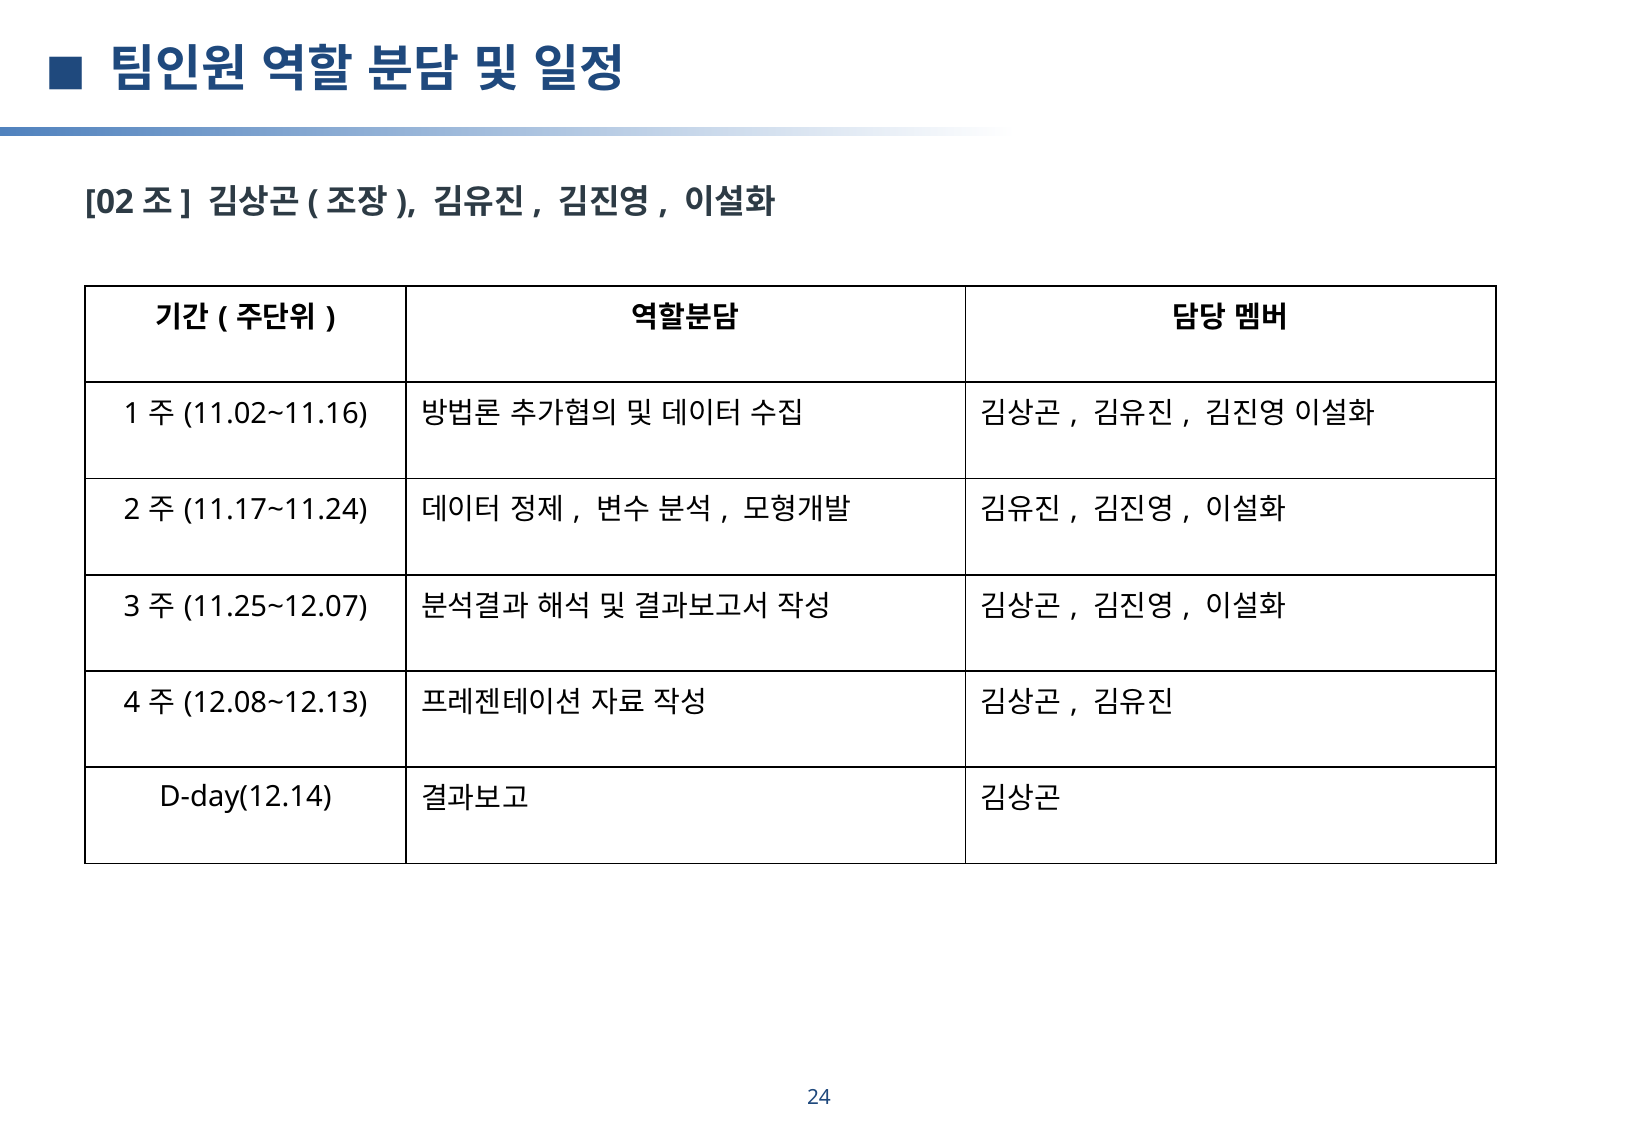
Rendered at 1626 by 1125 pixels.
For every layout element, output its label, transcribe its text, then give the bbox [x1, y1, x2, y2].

table_cell 김상곤, 김유진 [966, 672, 1495, 766]
table_cell 결과보고 [407, 768, 965, 863]
table_cell 4주(12.08~12.13) [86, 672, 405, 766]
table_cell 김유진, 김진영, 이설화 [966, 479, 1495, 574]
text_box ◼ 팀인원 역할 분담 및 일정 [44, 29, 1295, 105]
table_header 기간(주단위) [86, 287, 405, 381]
table_cell 1주(11.02~11.16) [86, 383, 405, 478]
table_cell 2주(11.17~11.24) [86, 479, 405, 574]
table_cell 김상곤 [966, 768, 1495, 863]
table_header 역할분담 [407, 287, 965, 381]
table_cell 3주(11.25~12.07) [86, 576, 405, 670]
table_cell 김상곤, 김유진, 김진영 이설화 [966, 383, 1495, 478]
table_cell 방법론 추가협의 및 데이터 수집 [407, 383, 965, 478]
table_cell D-day(12.14) [86, 768, 405, 863]
table_cell 프레젠테이션 자료 작성 [407, 672, 965, 766]
table_cell 분석결과 해석 및 결과보고서 작성 [407, 576, 965, 670]
table_cell 데이터 정제, 변수 분석, 모형개발 [407, 479, 965, 574]
table_cell 김상곤, 김진영, 이설화 [966, 576, 1495, 670]
text_box [02조] 김상곤(조장), 김유진, 김진영, 이설화 [85, 179, 876, 233]
table_header 담당 멤버 [966, 287, 1495, 381]
